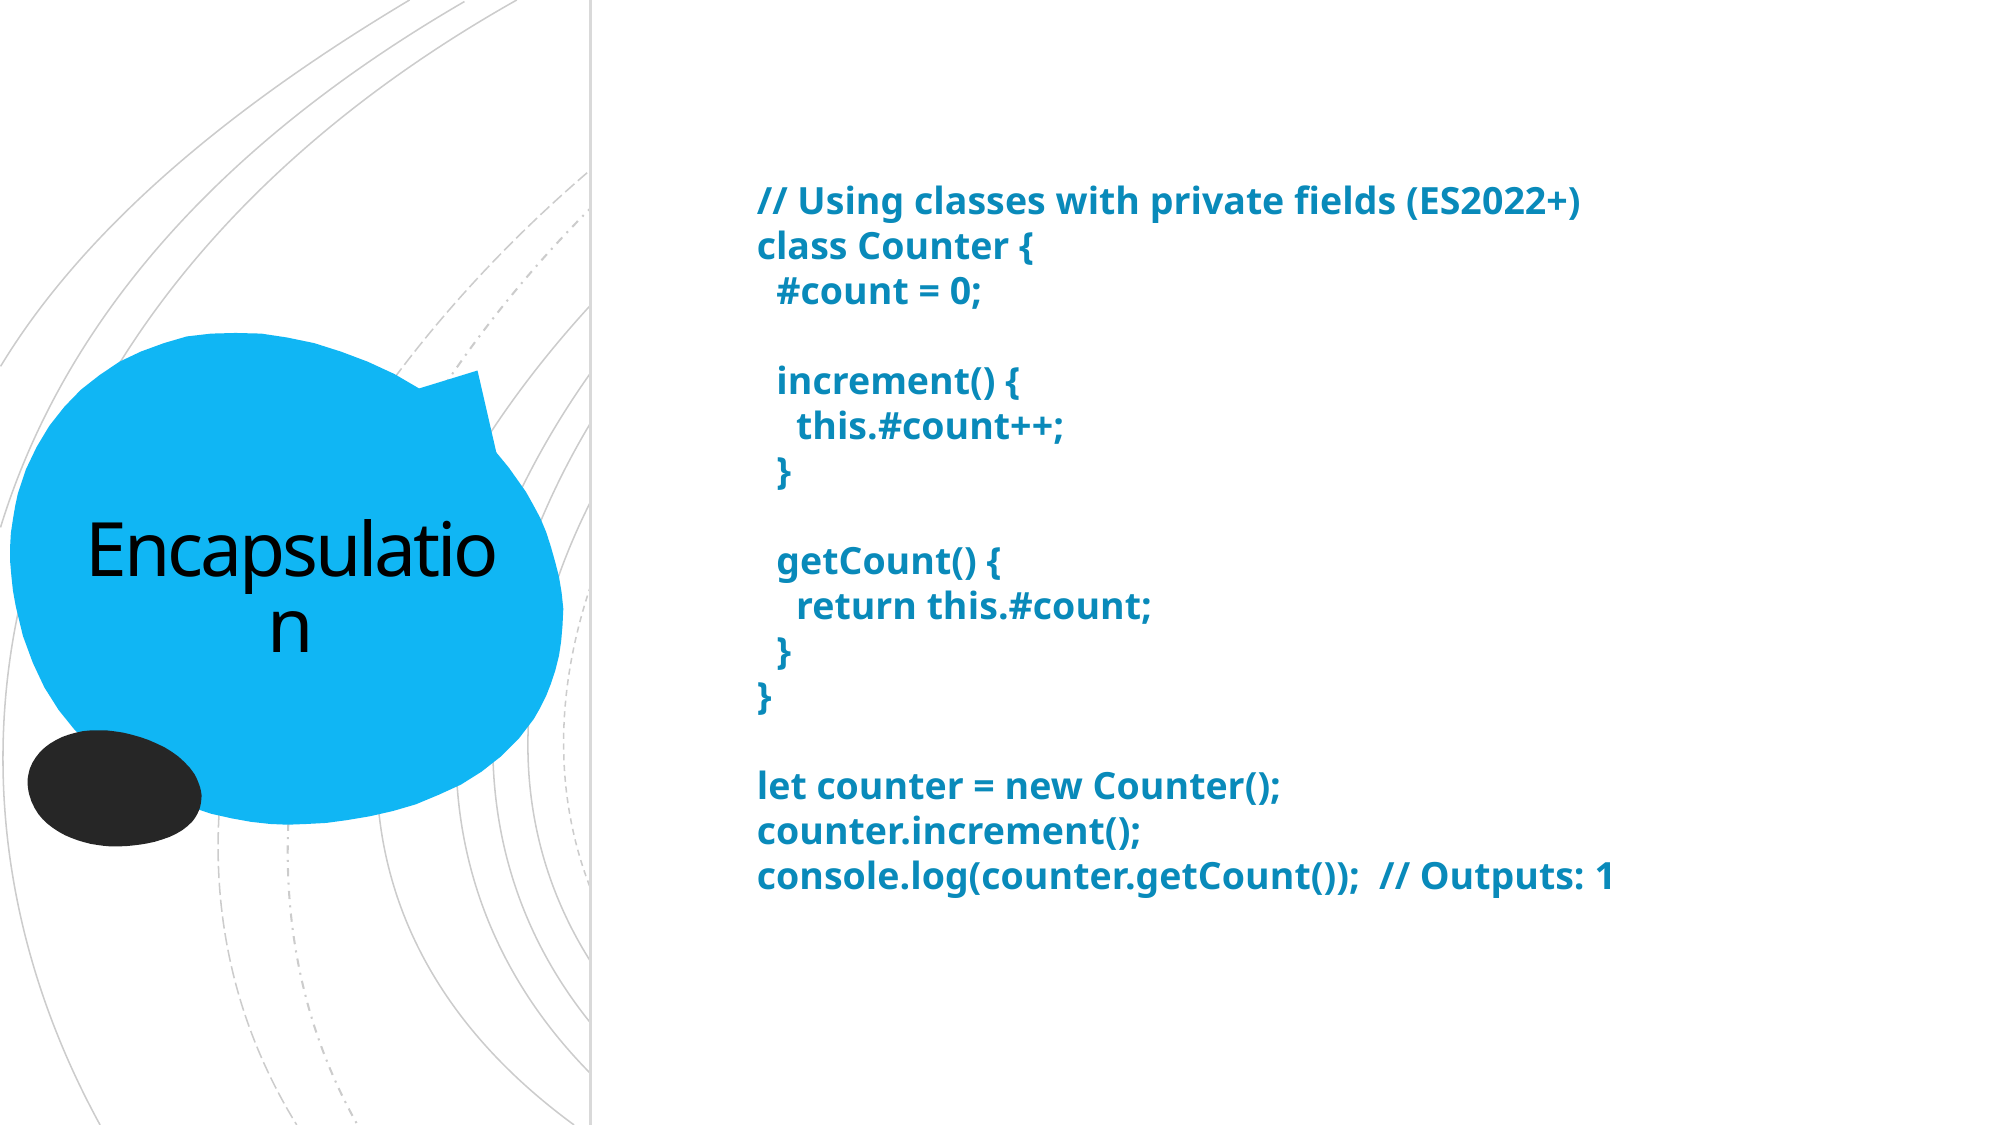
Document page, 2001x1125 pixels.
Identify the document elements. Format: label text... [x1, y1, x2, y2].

title Encapsulation [26, 384, 555, 799]
text_box // Using classes with private fields (ES2022+) class Counter { #count = 0; increment() { this.#count++; } getCount() { return this.#count; } } let counter = new Counter(); counter.increment(); console.log(counter.getCount()); // Outputs: 1 [742, 169, 1743, 904]
